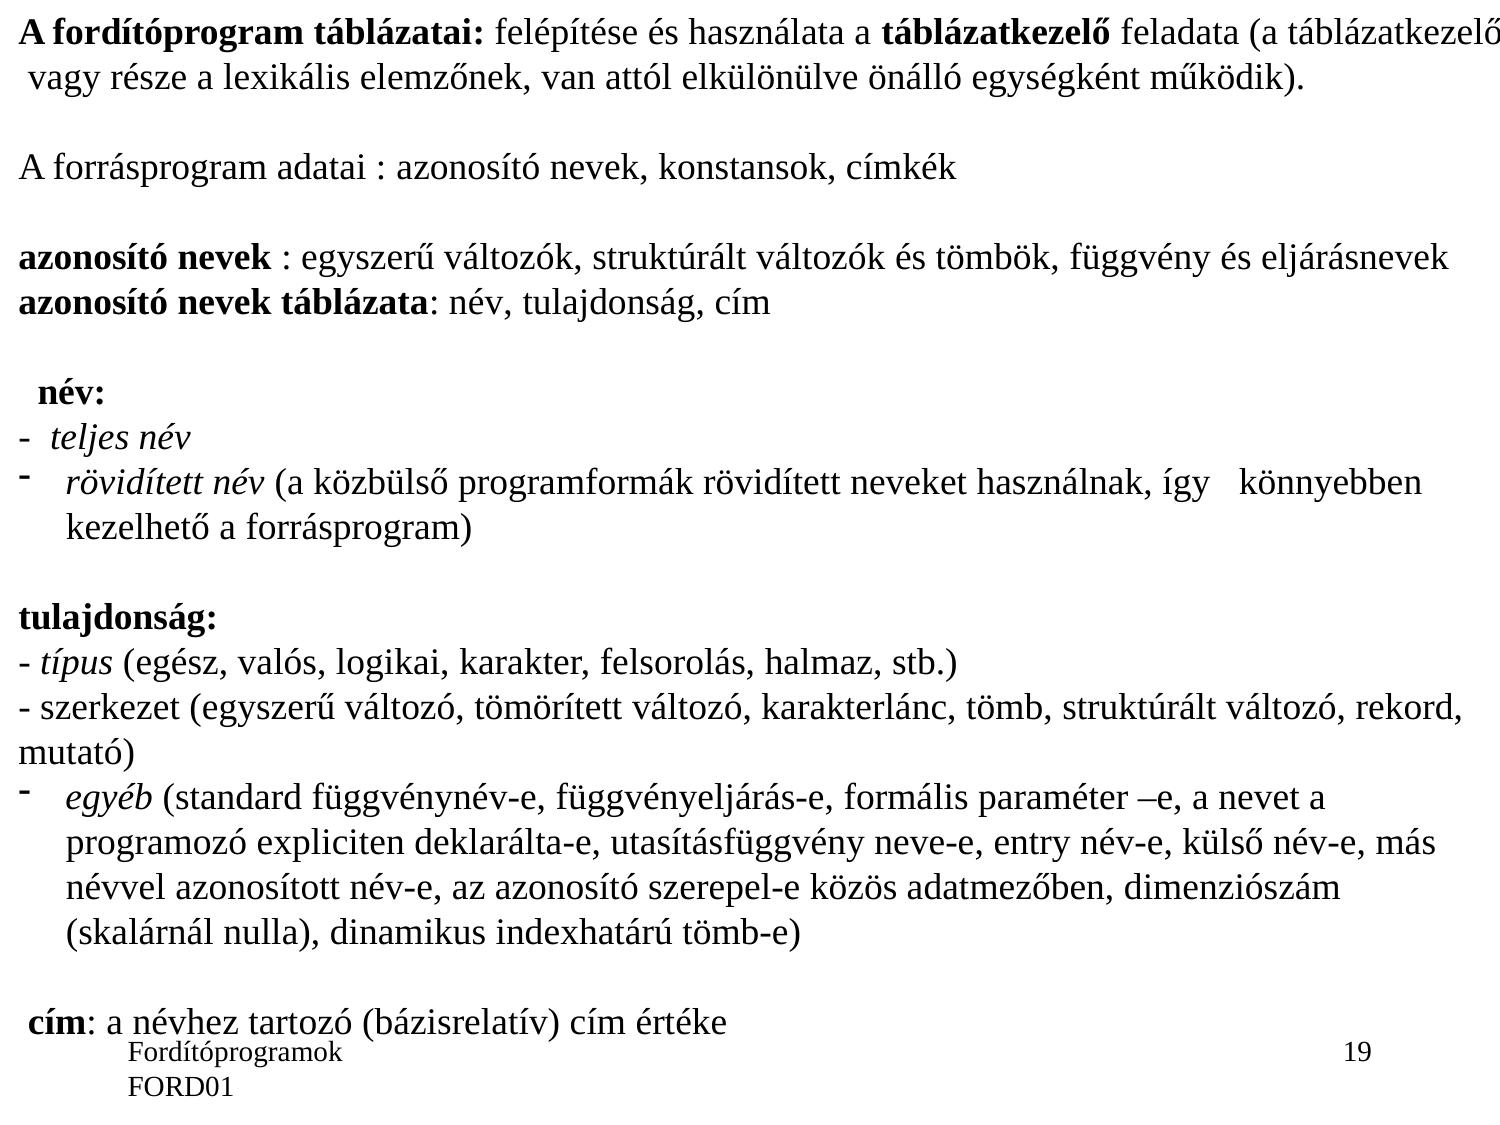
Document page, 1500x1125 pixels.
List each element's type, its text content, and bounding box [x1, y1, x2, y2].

text_box A fordítóprogram táblázatai: felépítése és használata a táblázatkezelő feladata (a táblázatkezelő vagy része a lexikális elemzőnek, van attól elkülönülve önálló egységként működik). A forrásprogram adatai : azonosító nevek, konstansok, címkék azonosító nevek : egyszerű változók, struktúrált változók és tömbök, függvény és eljárásnevek azonosító nevek táblázata: név, tulajdonság, cím név: - teljes név rövidített név (a közbülső programformák rövidített neveket használnak, így könnyebben kezelhető a forrásprogram) tulajdonság: - típus (egész, valós, logikai, karakter, felsorolás, halmaz, stb.) - szerkezet (egyszerű változó, tömörített változó, karakterlánc, tömb, struktúrált változó, rekord, mutató) egyéb (standard függvénynév-e, függvényeljárás-e, formális paraméter –e, a nevet a programozó expliciten deklarálta-e, utasításfüggvény neve-e, entry név-e, külső név-e, más névvel azonosított név-e, az azonosító szerepel-e közös adatmezőben, dimenziószám (skalárnál nulla), dinamikus indexhatárú tömb-e) cím: a névhez tartozó (bázisrelatív) cím értéke [3, 0, 1500, 1125]
